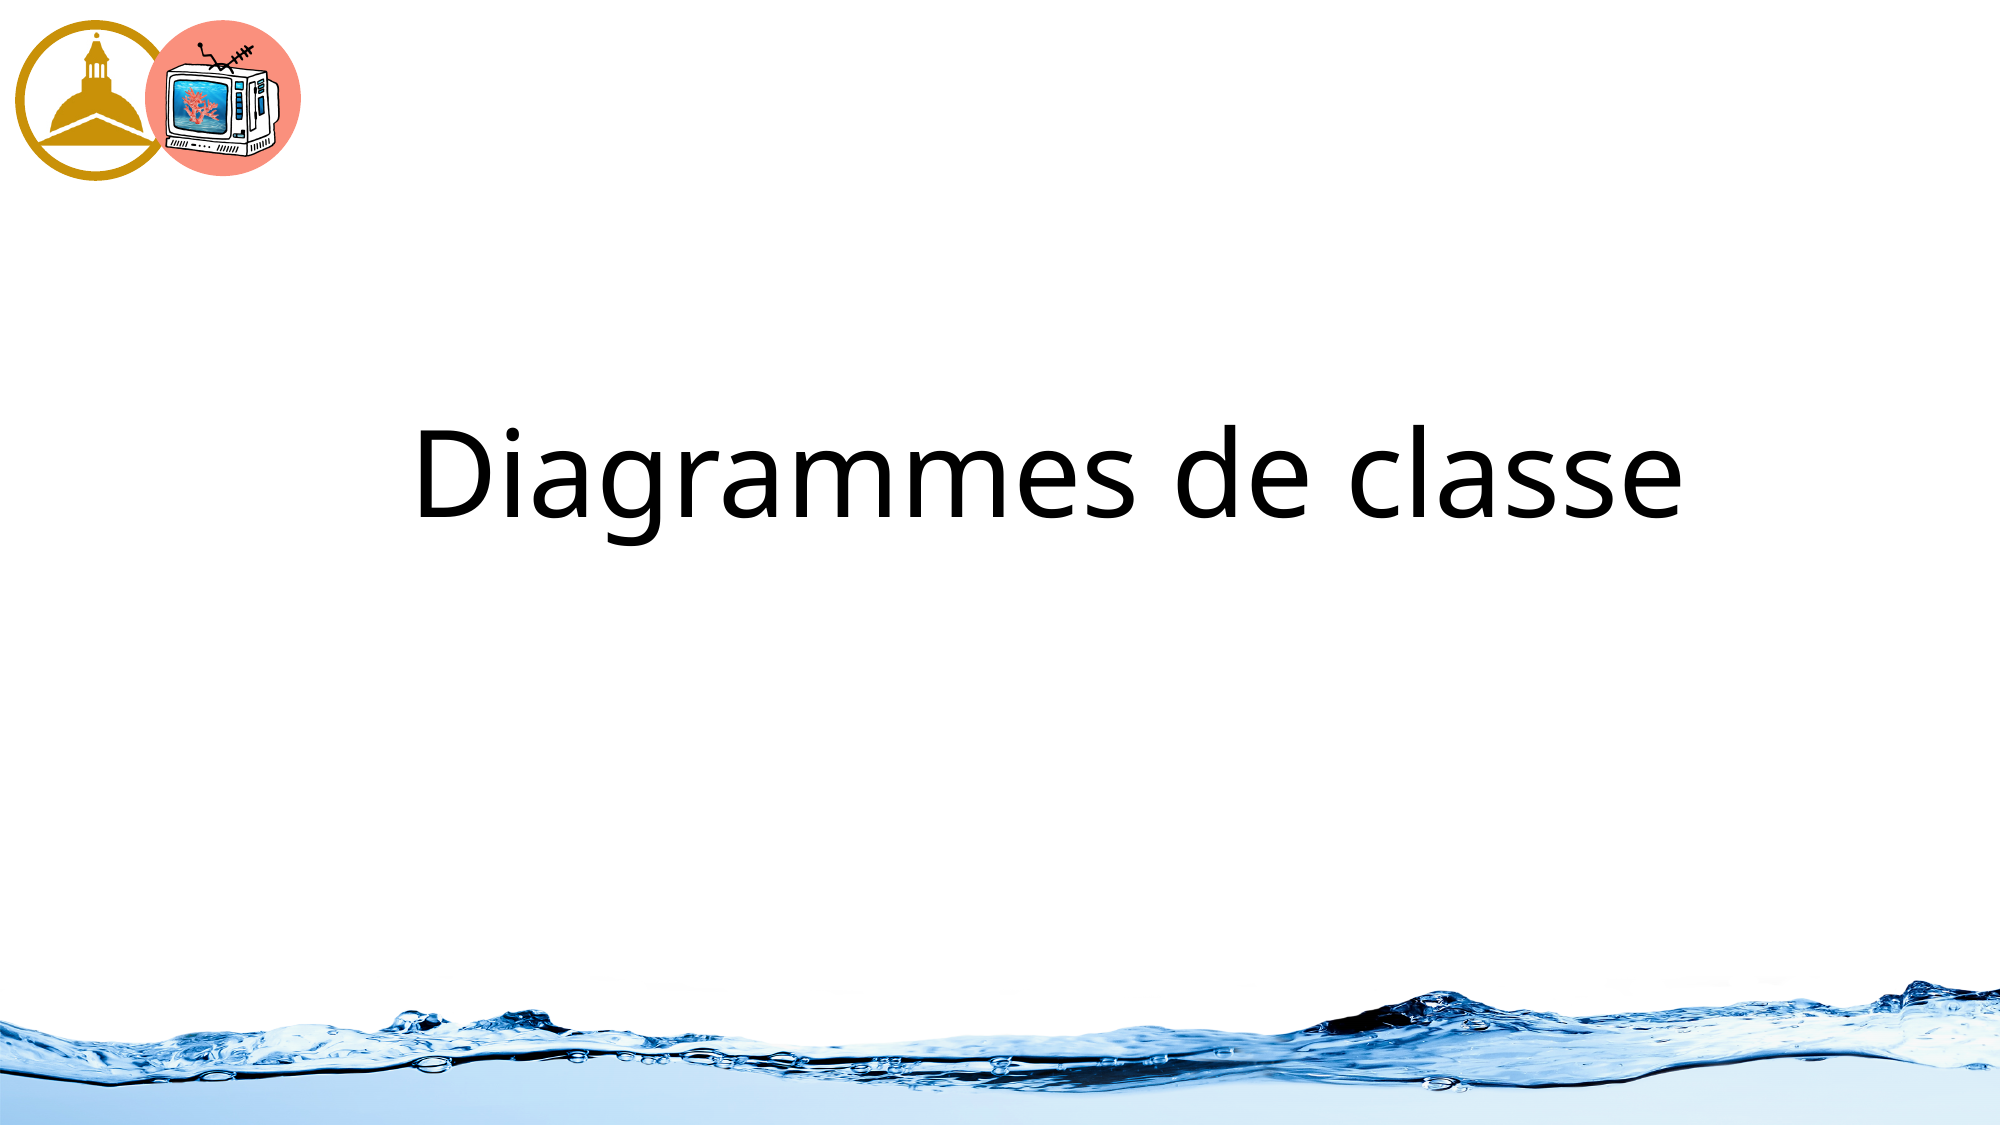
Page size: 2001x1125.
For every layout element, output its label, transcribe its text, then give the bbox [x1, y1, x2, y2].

picture [0, 976, 2000, 1125]
picture [25, 20, 301, 177]
title Diagrammes de classe [298, 404, 1799, 551]
